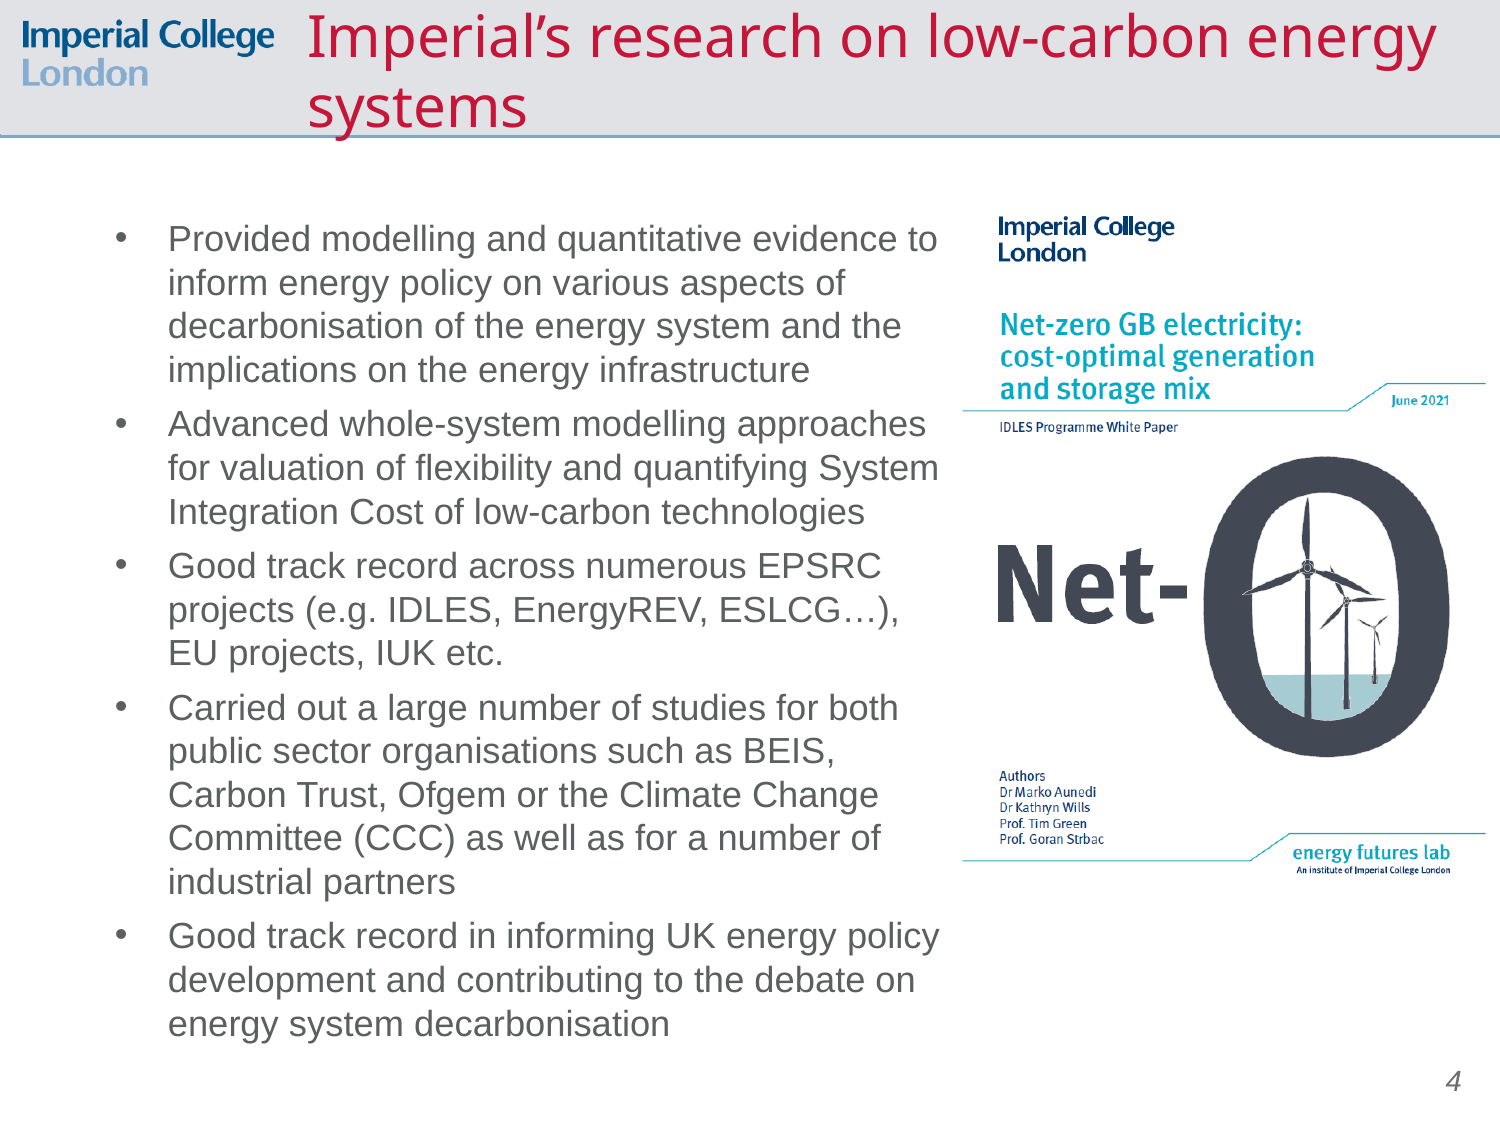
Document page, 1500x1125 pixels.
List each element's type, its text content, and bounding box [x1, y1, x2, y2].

text_box Imperial’s research on low-carbon energy systems [307, 16, 1484, 122]
picture [962, 207, 1486, 882]
text_box Provided modelling and quantitative evidence to inform energy policy on various aspects of decarbonisation of the energy system and the implications on the energy infrastructure Advanced whole-system modelling approaches for valuation of flexibility and quantifying System Integration Cost of low-carbon technologies Good track record across numerous EPSRC projects (e.g. IDLES, EnergyREV, ESLCG…), EU projects, IUK etc. Carried out a large number of studies for both public sector organisations such as BEIS, Carbon Trust, Ofgem or the Climate Change Committee (CCC) as well as for a number of industrial partners Good track record in informing UK energy policy development and contributing to the debate on energy system decarbonisation [100, 208, 963, 1071]
picture [0, 0, 1500, 138]
